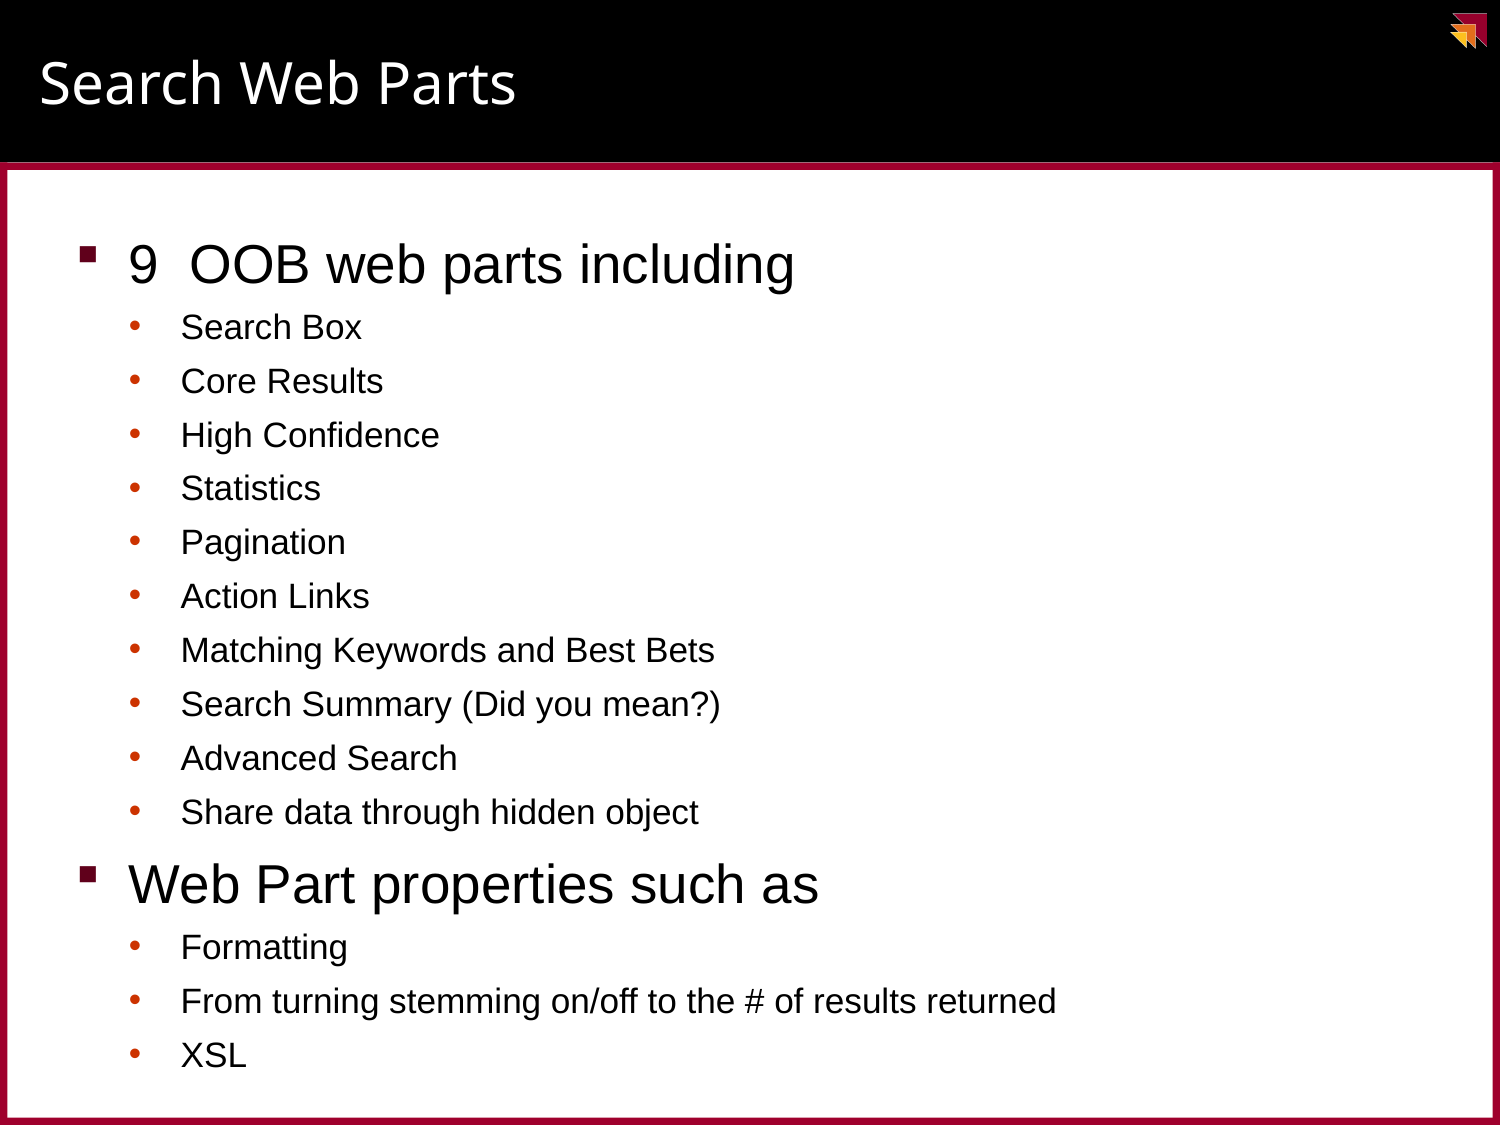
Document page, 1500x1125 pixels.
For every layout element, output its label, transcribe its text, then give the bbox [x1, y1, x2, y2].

title Search Web Parts [24, 12, 1438, 150]
picture [1450, 13, 1487, 50]
list 9 OOB web parts including Search Box Core Results High Confidence Statistics Pagination Action Links Matching Keywords and Best Bets Search Summary (Did you mean?) Advanced Search Share data through hidden object Web Part properties such as Formatting From turning stemming on/off to the # of results returned XSL [60, 221, 1436, 1087]
